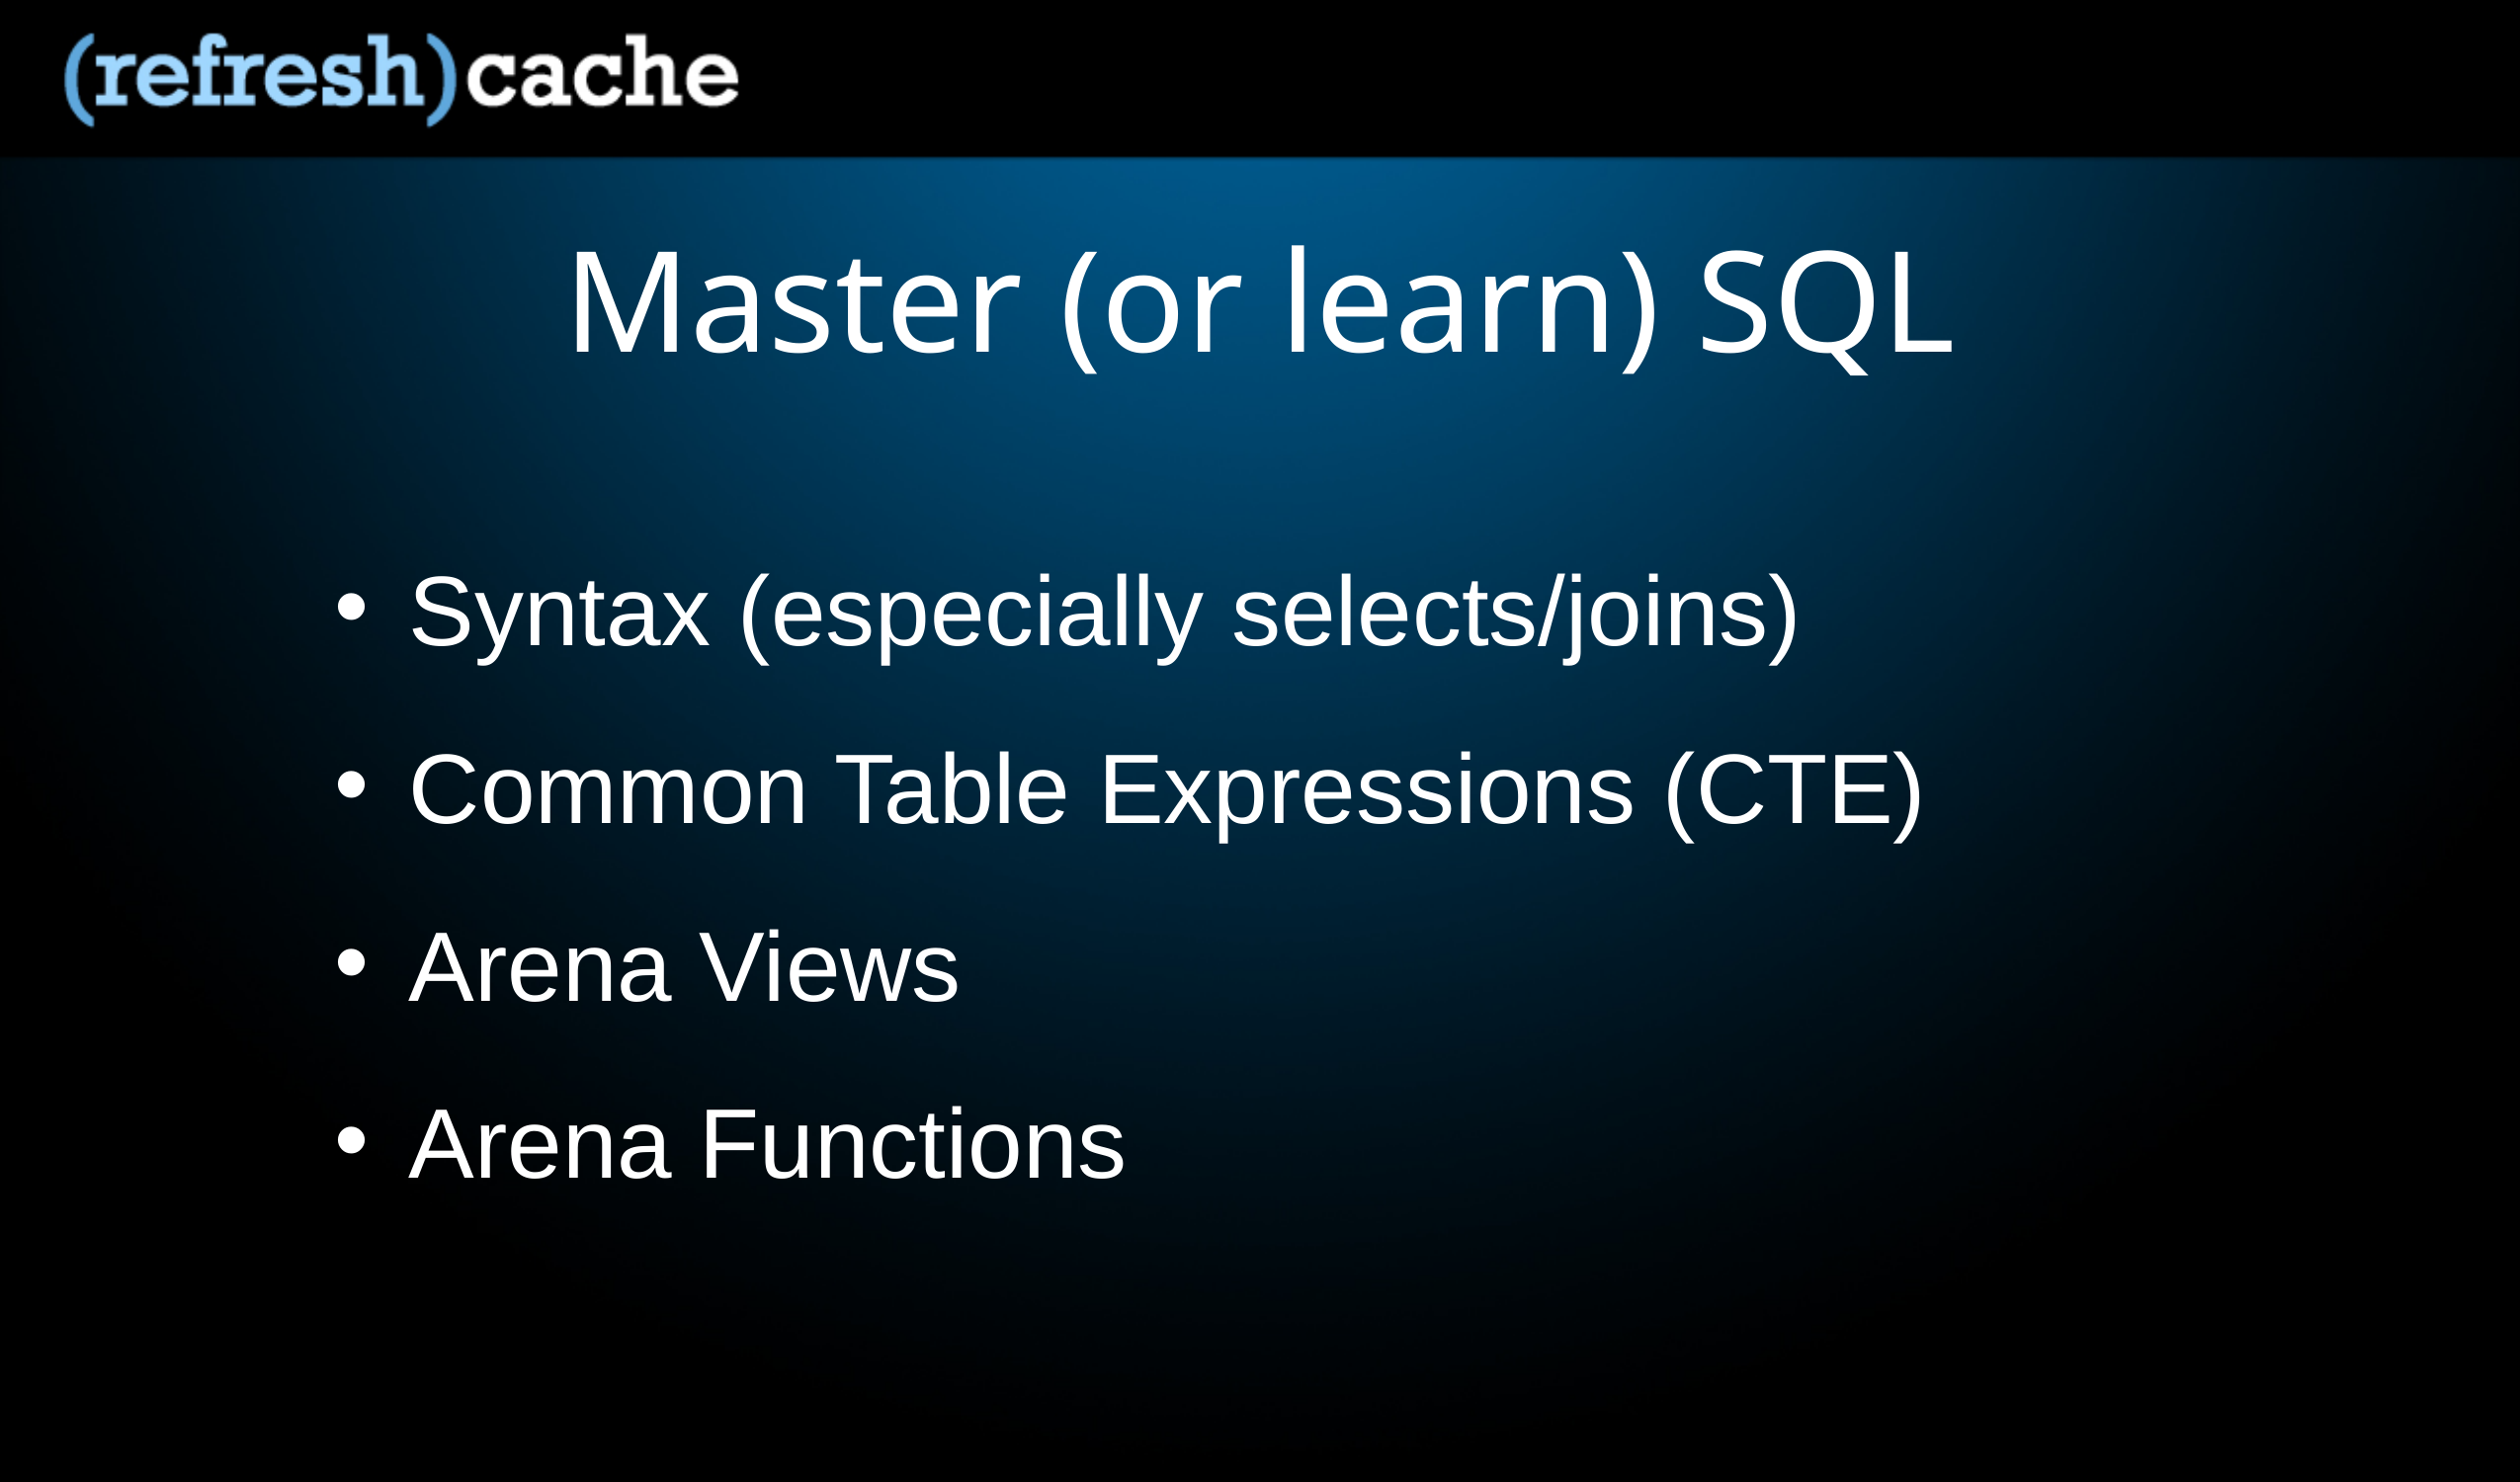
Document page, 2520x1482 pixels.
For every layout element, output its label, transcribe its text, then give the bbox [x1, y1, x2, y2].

text_box Syntax (especially selects/joins) Common Table Expressions (CTE) Arena Views Arena Functions [320, 479, 2224, 1206]
title Master (or learn) SQL [126, 172, 2394, 420]
picture [0, 0, 2520, 1482]
